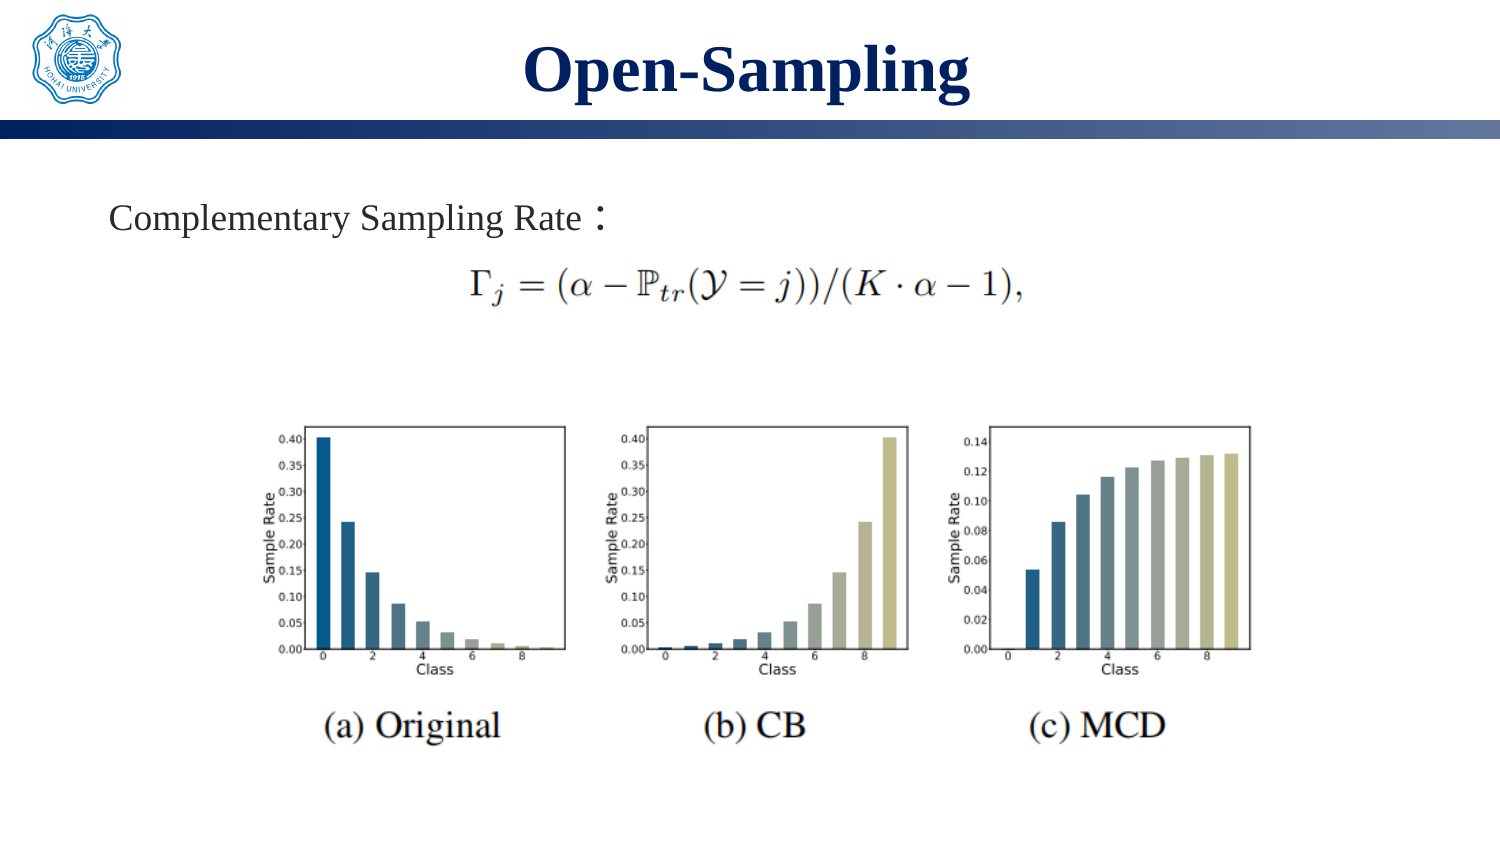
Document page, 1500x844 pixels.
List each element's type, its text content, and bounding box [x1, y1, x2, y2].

picture [29, 11, 124, 17]
text_box Complementary Sampling Rate： [0, 185, 744, 246]
title Open-Sampling [11, 17, 1483, 112]
picture [439, 256, 1061, 318]
picture [241, 397, 1271, 762]
